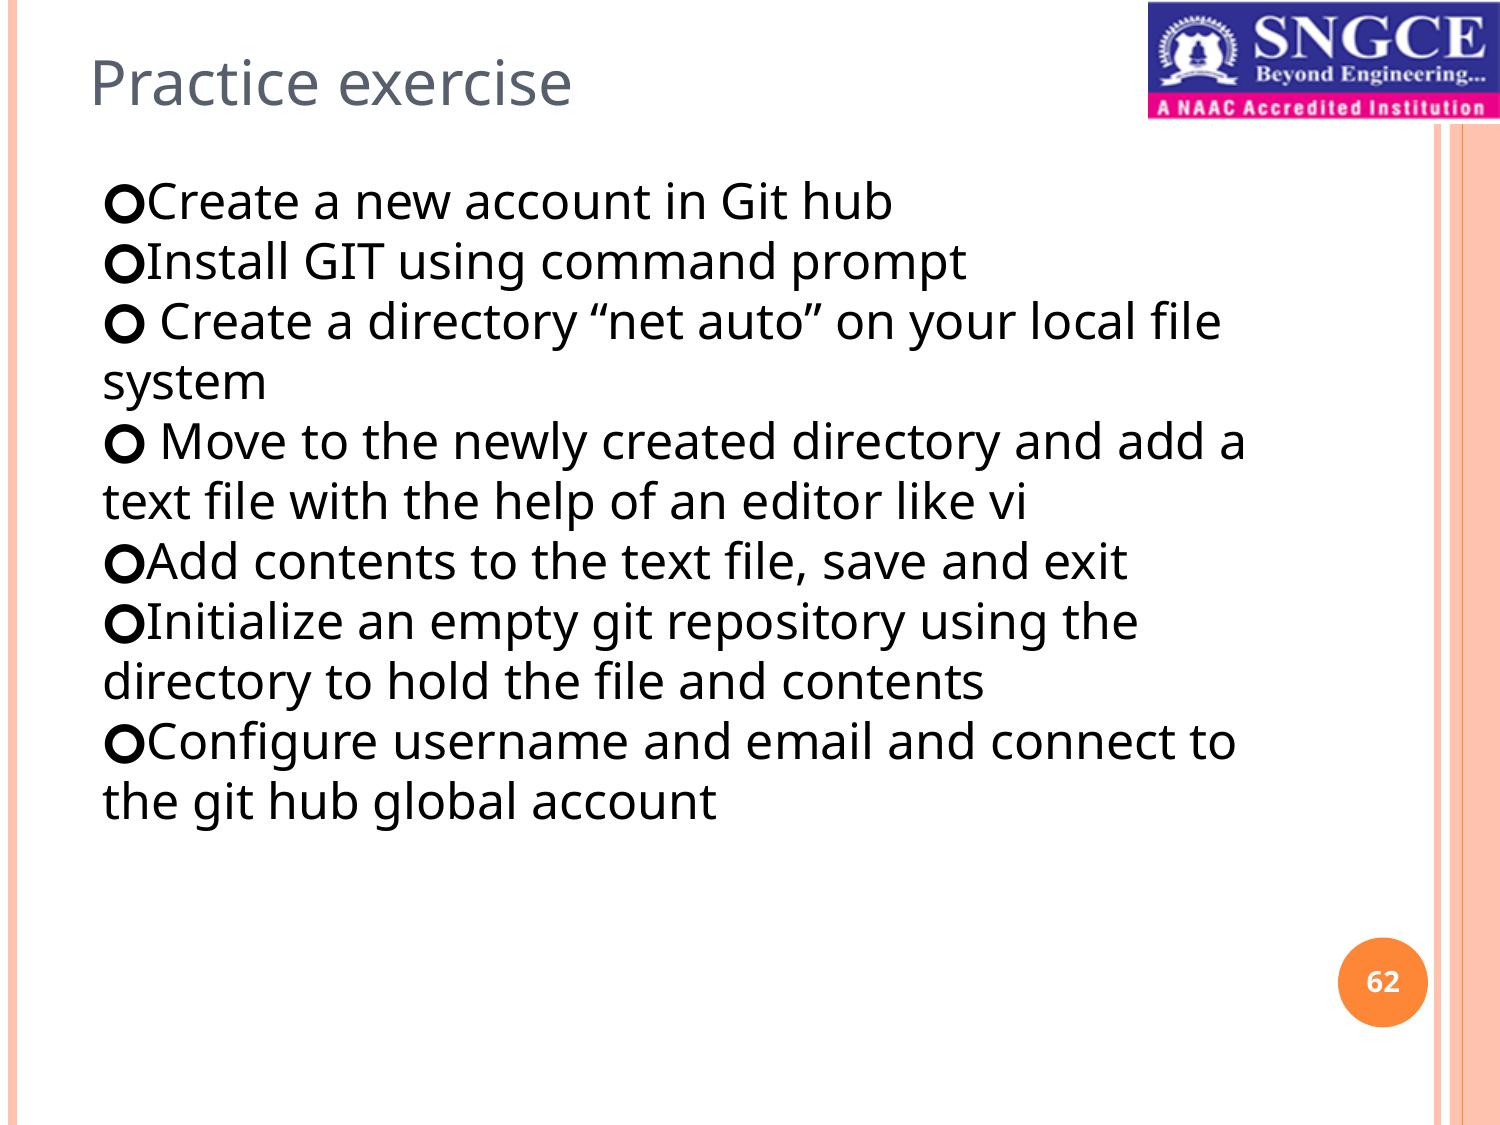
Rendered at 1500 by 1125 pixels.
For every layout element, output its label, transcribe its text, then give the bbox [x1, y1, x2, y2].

text_box Practice exercise [74, 45, 1143, 125]
text_box ‹#› [1333, 940, 1434, 1027]
picture [1148, 0, 1500, 124]
text_box Create a new account in Git hub Install GIT using command prompt Create a directory “net auto” on your local file system Move to the newly created directory and add a text file with the help of an editor like vi Add contents to the text file, save and exit Initialize an empty git repository using the directory to hold the file and contents Configure username and email and connect to the git hub global account [87, 162, 1313, 962]
